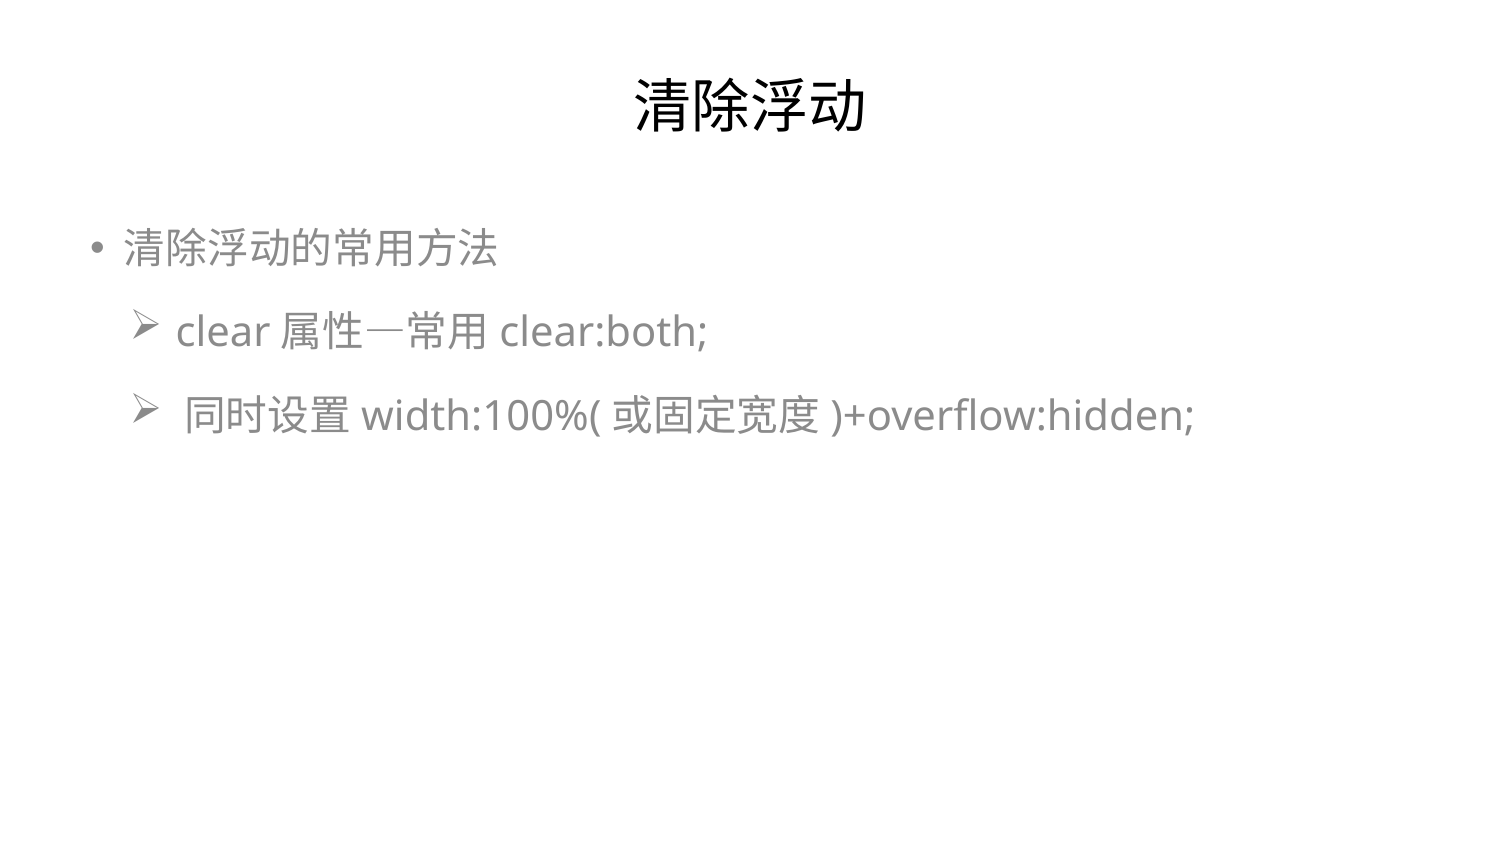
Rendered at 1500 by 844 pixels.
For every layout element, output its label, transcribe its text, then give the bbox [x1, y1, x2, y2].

text_box 清除浮动 [74, 33, 1425, 175]
text_box 清除浮动的常用方法 clear属性—常用clear:both; 同时设置width:100%(或固定宽度)+overflow:hidden; [74, 175, 1425, 721]
